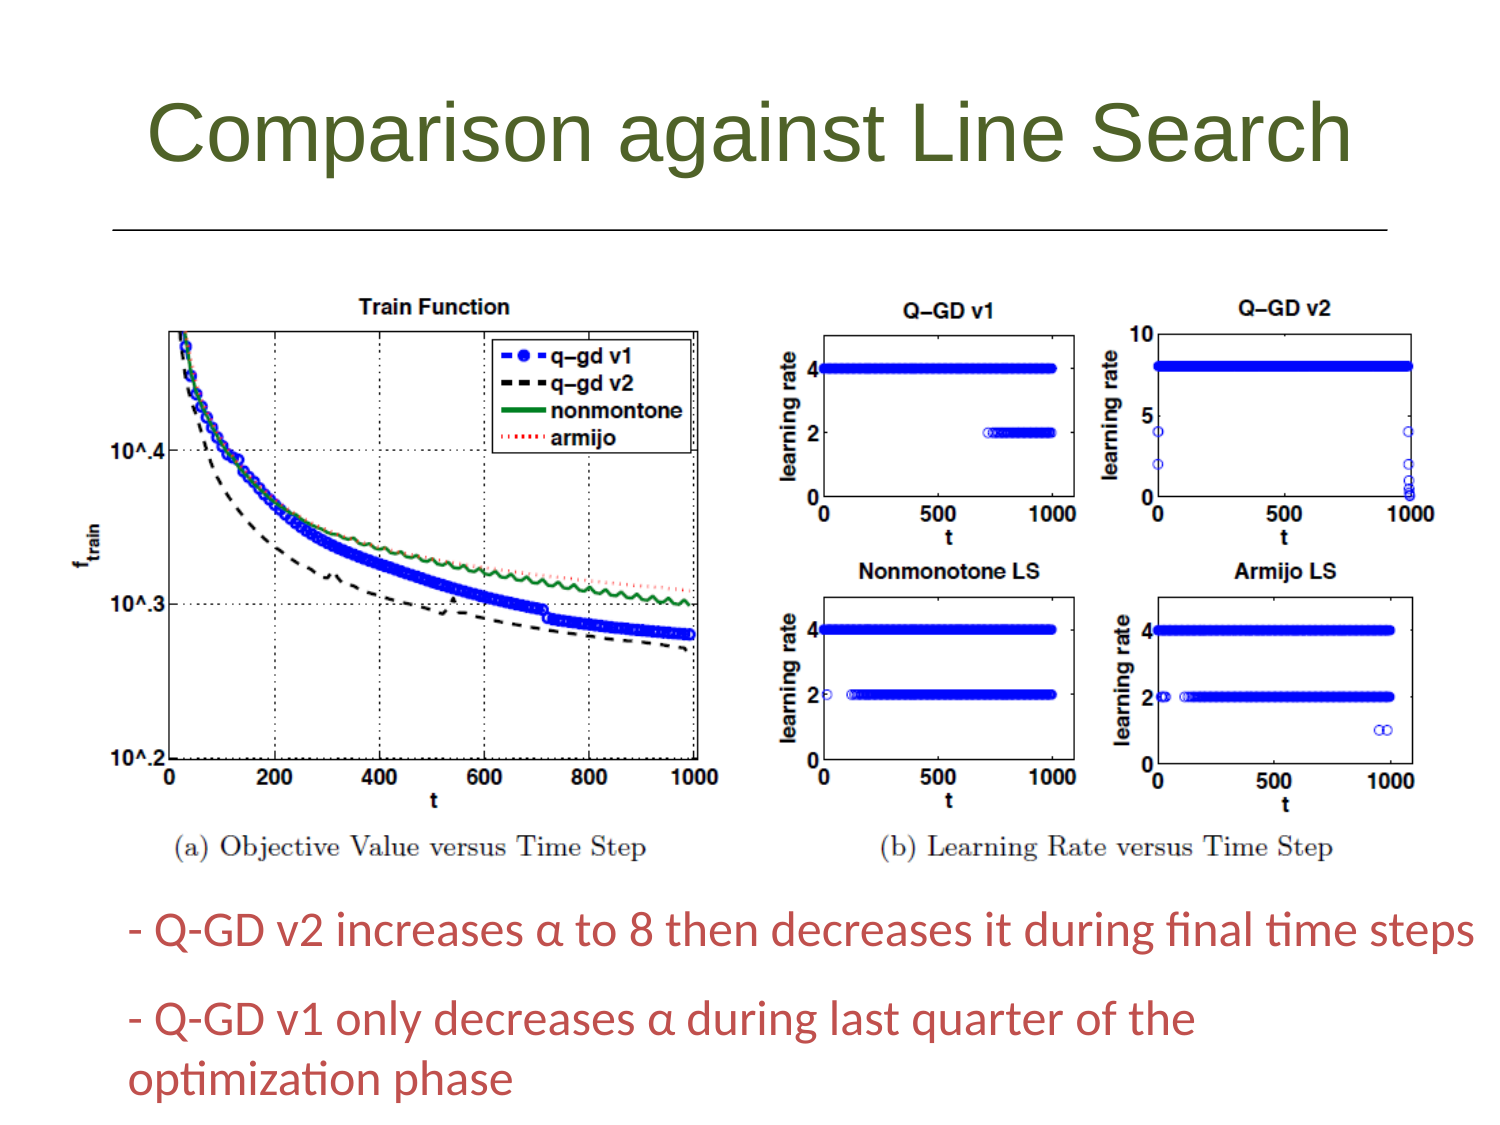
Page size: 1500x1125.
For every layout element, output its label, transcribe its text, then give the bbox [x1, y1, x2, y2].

text_box - Q-GD v2 increases α to 8 then decreases it during final time steps [112, 889, 1500, 1039]
text_box Comparison against Line Search [56, 30, 1444, 226]
text_box - Q-GD v1 only decreases α during last quarter of the optimization phase [112, 977, 1444, 1125]
picture [38, 237, 1444, 878]
